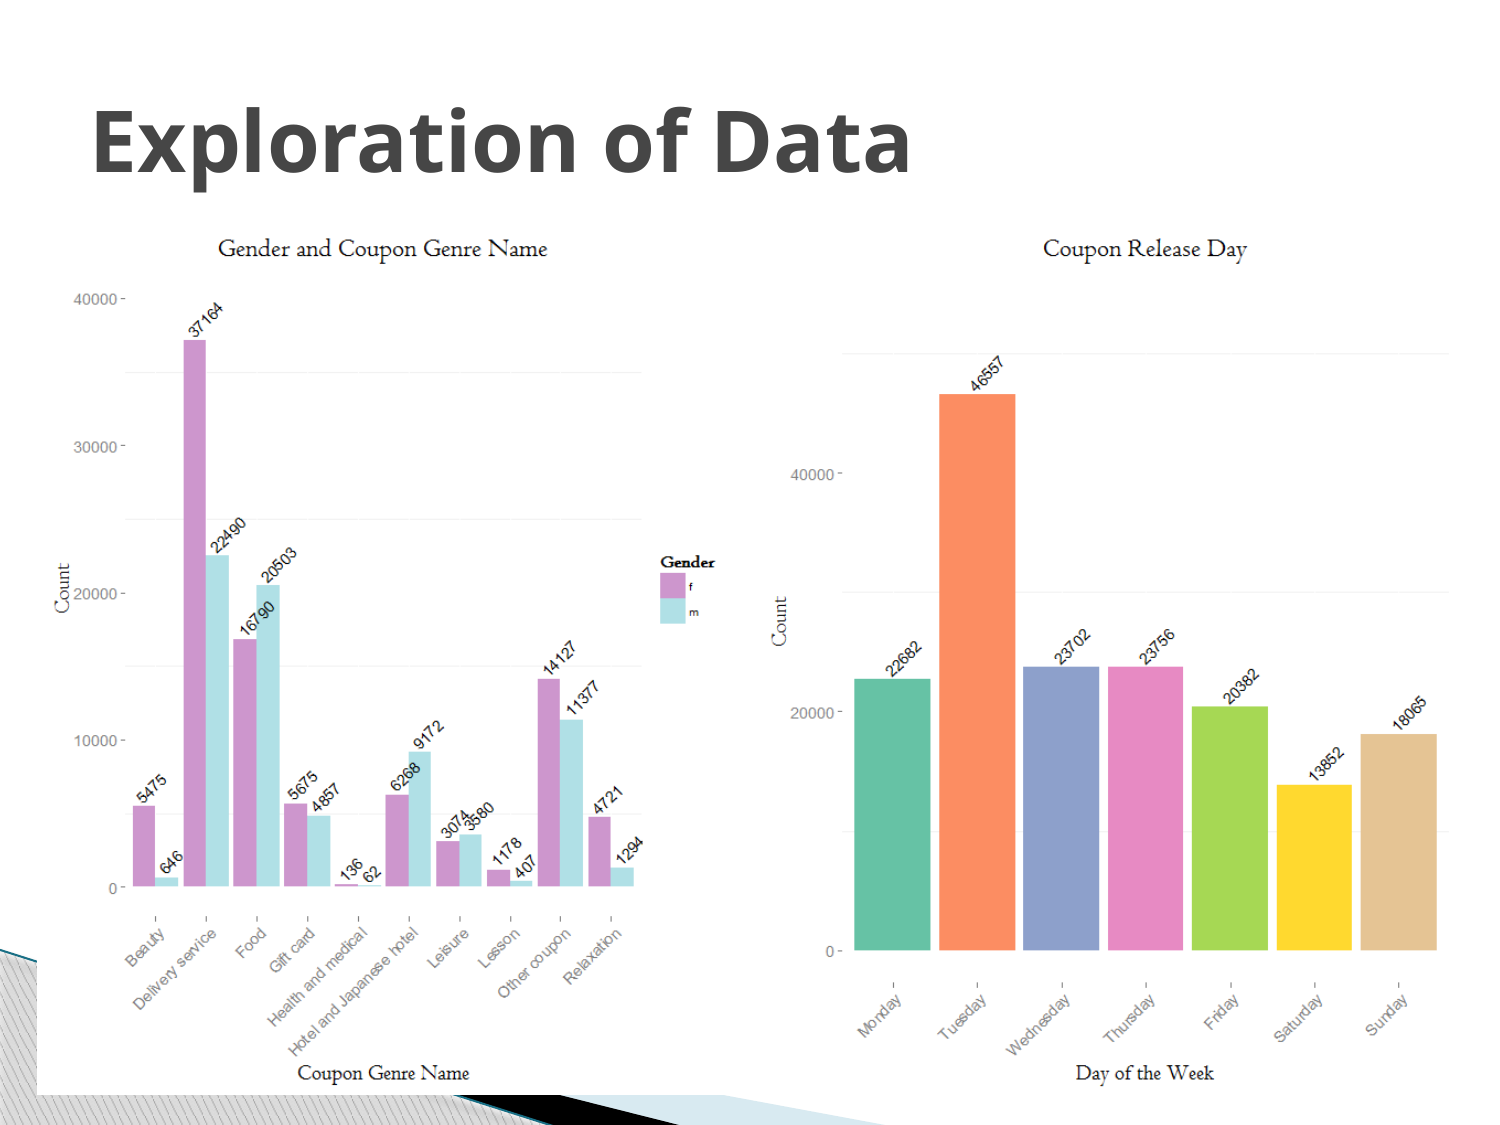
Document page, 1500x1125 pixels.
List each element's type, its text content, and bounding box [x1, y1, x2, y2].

title Exploration of Data [75, 45, 1425, 211]
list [37, 212, 1472, 1095]
